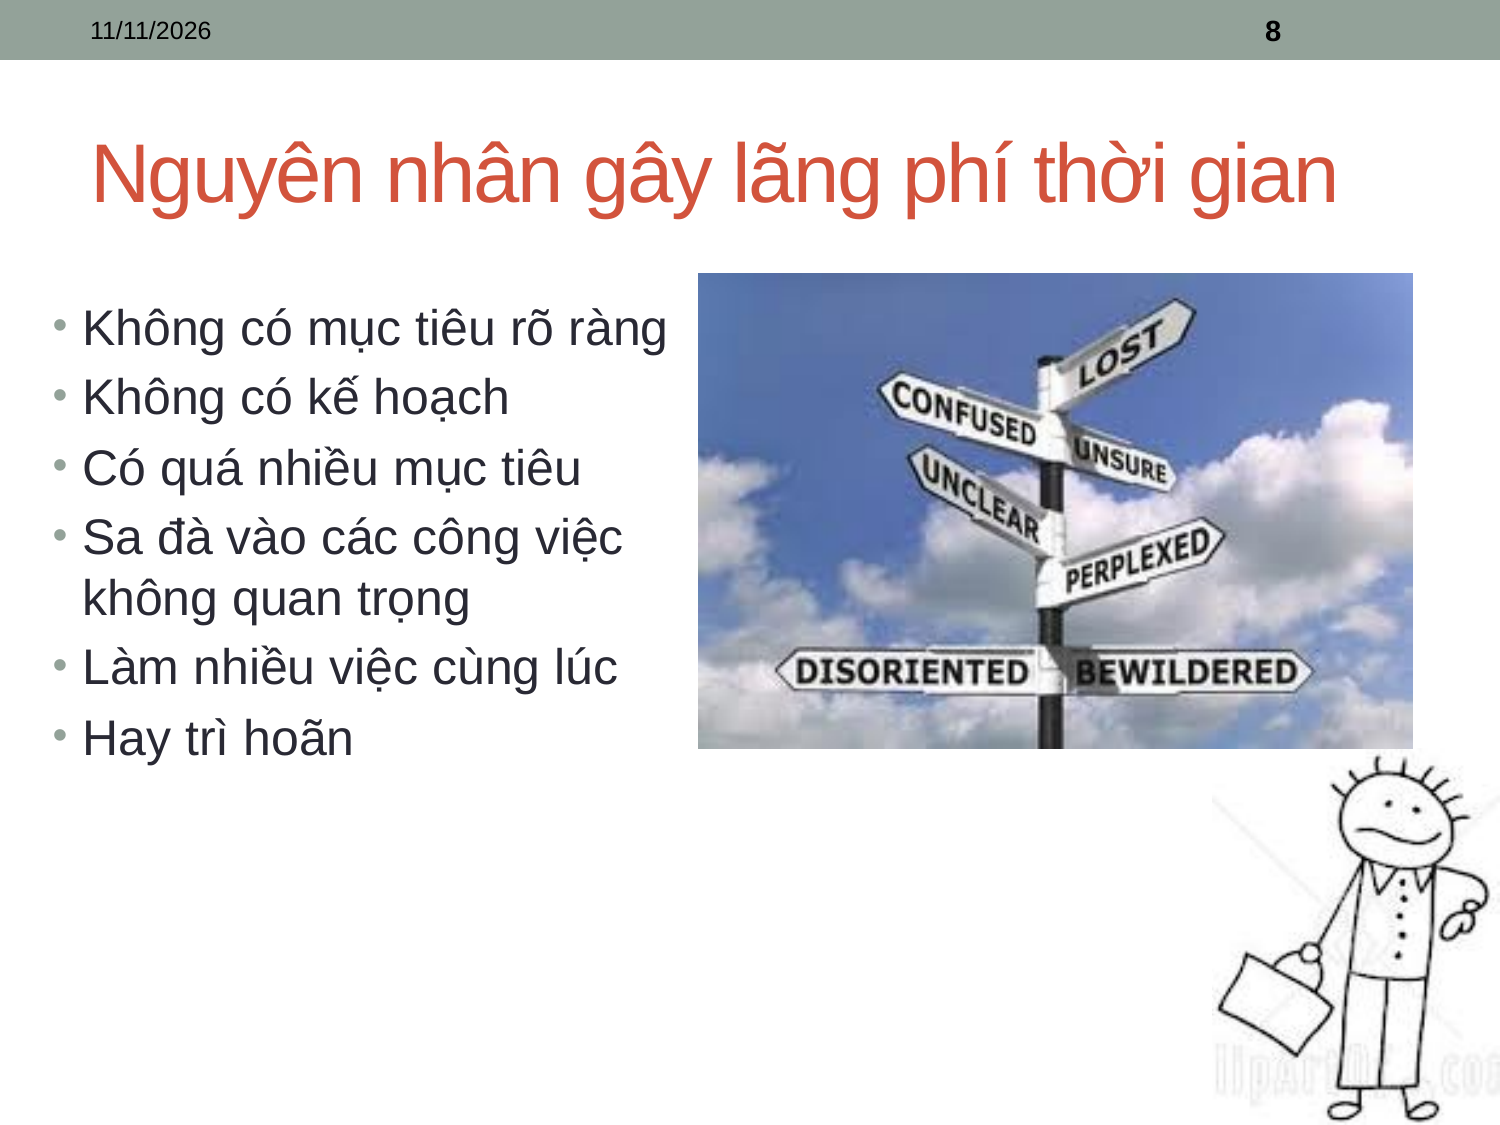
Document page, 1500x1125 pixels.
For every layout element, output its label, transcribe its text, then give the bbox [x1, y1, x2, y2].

picture [698, 273, 1500, 1125]
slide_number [75, 3, 550, 57]
slide_number 8 [1250, 3, 1425, 57]
list Không có mục tiêu rõ ràng Không có kế hoạch Có quá nhiều mục tiêu Sa đà vào các công việc không quan trọng Làm nhiều việc cùng lúc Hay trì hoãn [37, 287, 699, 988]
title Nguyên nhân gây lãng phí thời gian [75, 87, 1425, 250]
